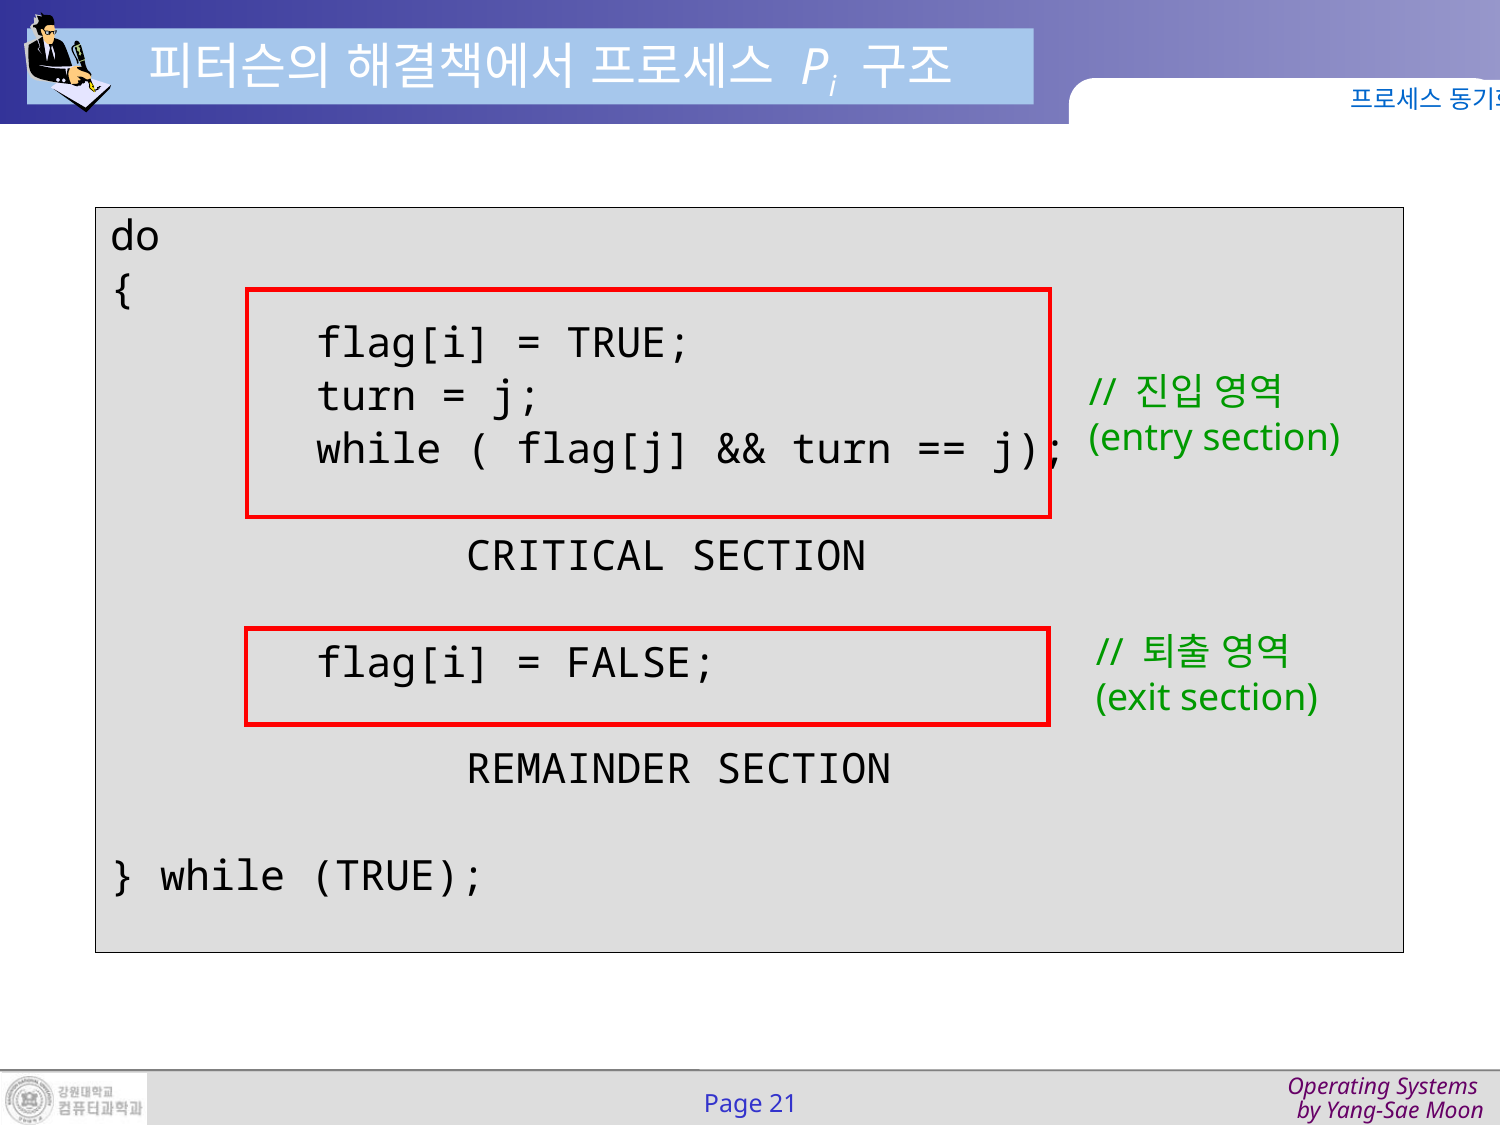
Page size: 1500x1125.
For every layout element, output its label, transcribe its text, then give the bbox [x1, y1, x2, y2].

text_box // 진입 영역 (entry section) [1074, 360, 1356, 466]
text_box do { flag[i] = TRUE; turn = j; while ( flag[j] && turn == j); CRITICAL SECTION flag[i] = FALSE; REMAINDER SECTION } while (TRUE); [95, 207, 1404, 953]
picture [2, 1073, 147, 1125]
text_box 프로세스 동기화 [1248, 78, 1500, 120]
text_box [247, 289, 1050, 518]
slide_number Page 21 [682, 1079, 819, 1124]
text_box // 퇴출 영역 (exit section) [1081, 620, 1333, 726]
text_box 피터슨의 해결책에서 프로세스 Pi 구조 [133, 26, 1400, 110]
text_box [245, 628, 1049, 725]
